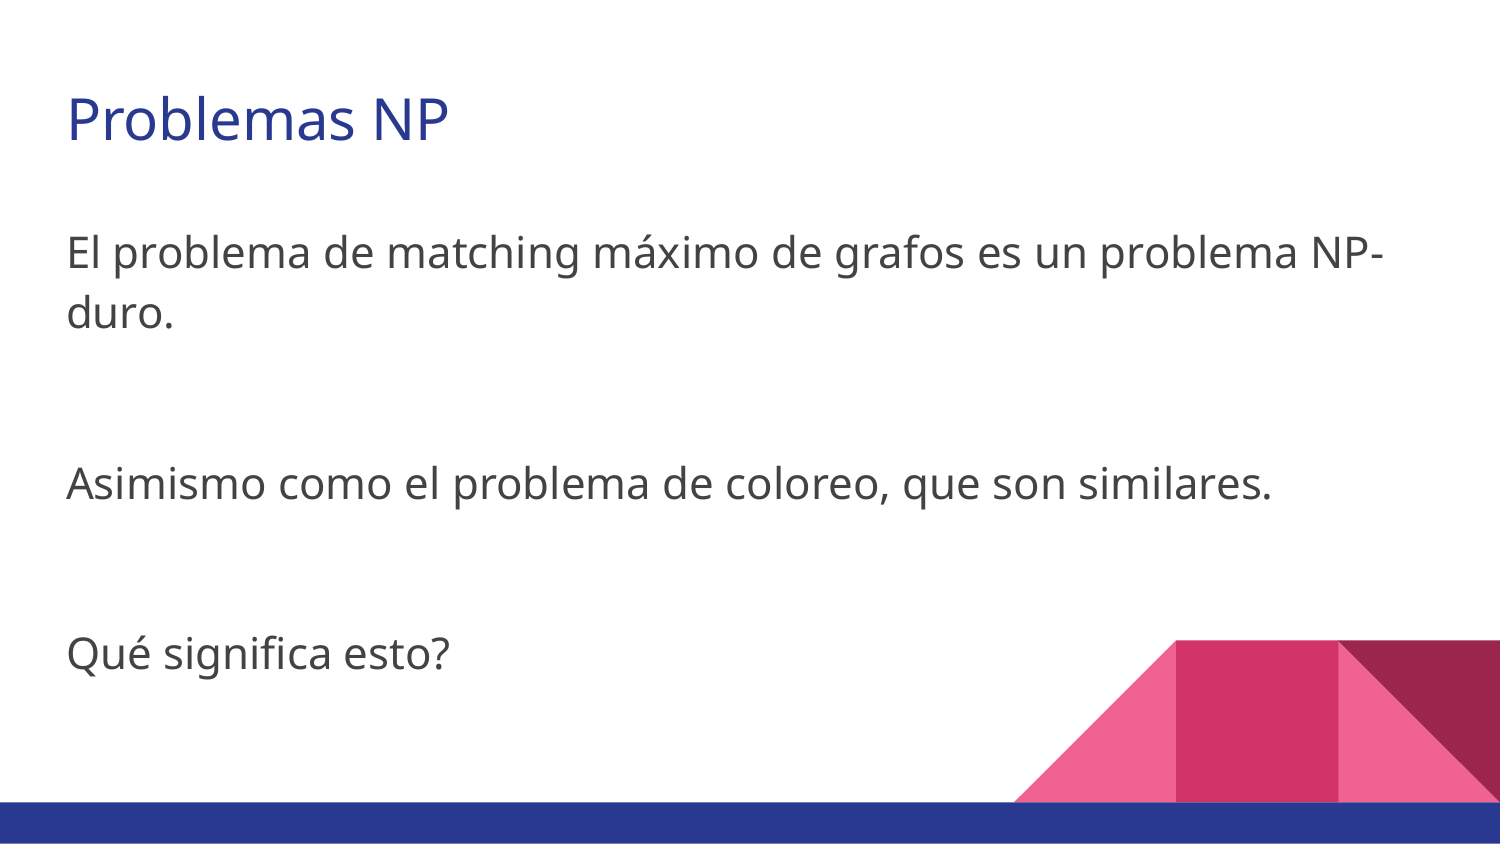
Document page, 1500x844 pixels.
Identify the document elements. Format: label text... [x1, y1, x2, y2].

list El problema de matching máximo de grafos es un problema NP-duro. Asimismo como el problema de coloreo, que son similares. Qué significa esto? [51, 201, 1449, 750]
title Problemas NP [51, 67, 1449, 167]
